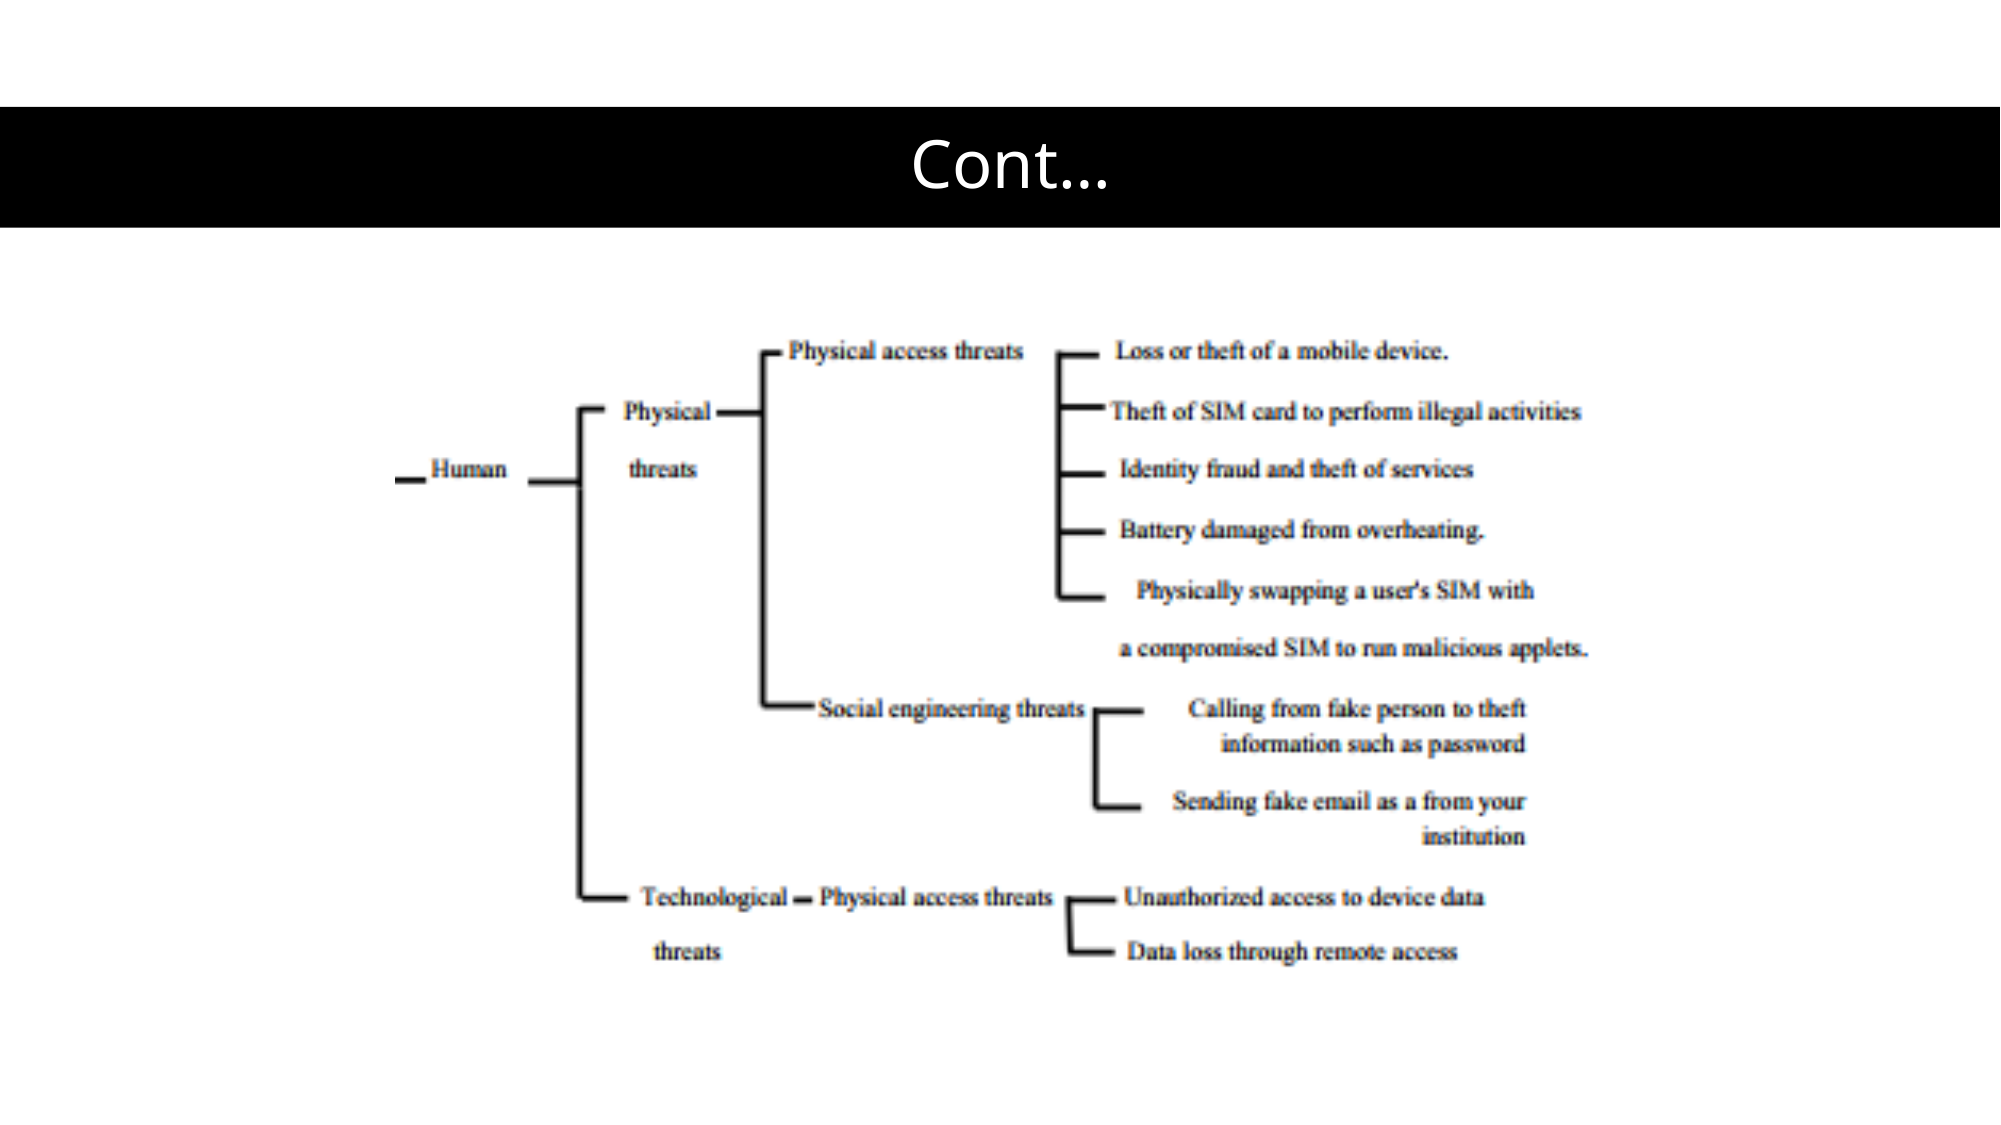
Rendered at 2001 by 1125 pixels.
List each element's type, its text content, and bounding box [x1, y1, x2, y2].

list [395, 274, 1605, 996]
text_box [0, 106, 2000, 229]
title Cont… [91, 105, 1931, 228]
